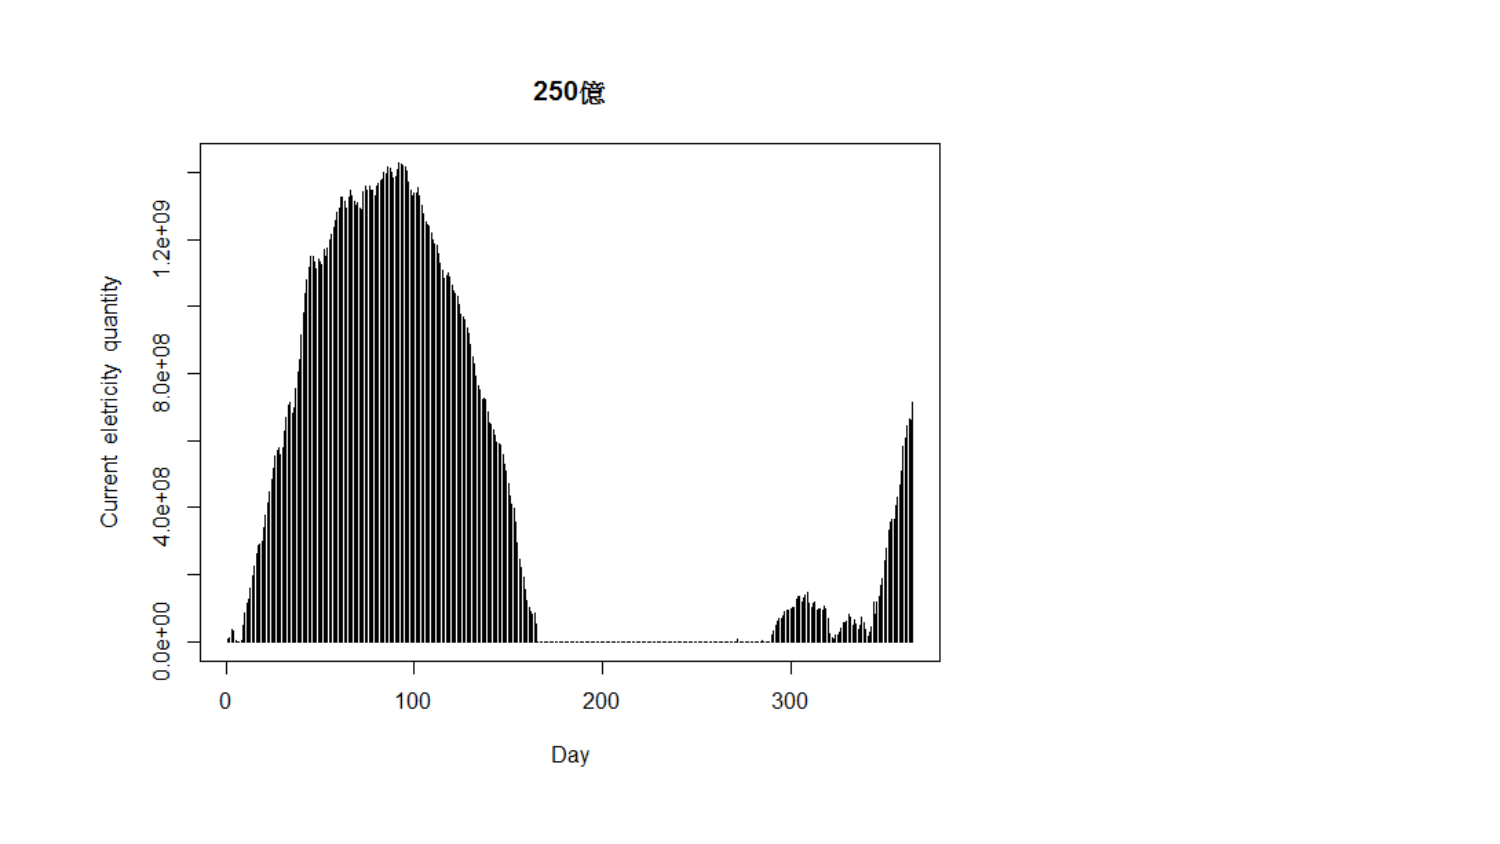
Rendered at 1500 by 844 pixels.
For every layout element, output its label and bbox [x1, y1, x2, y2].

picture [98, 44, 978, 783]
